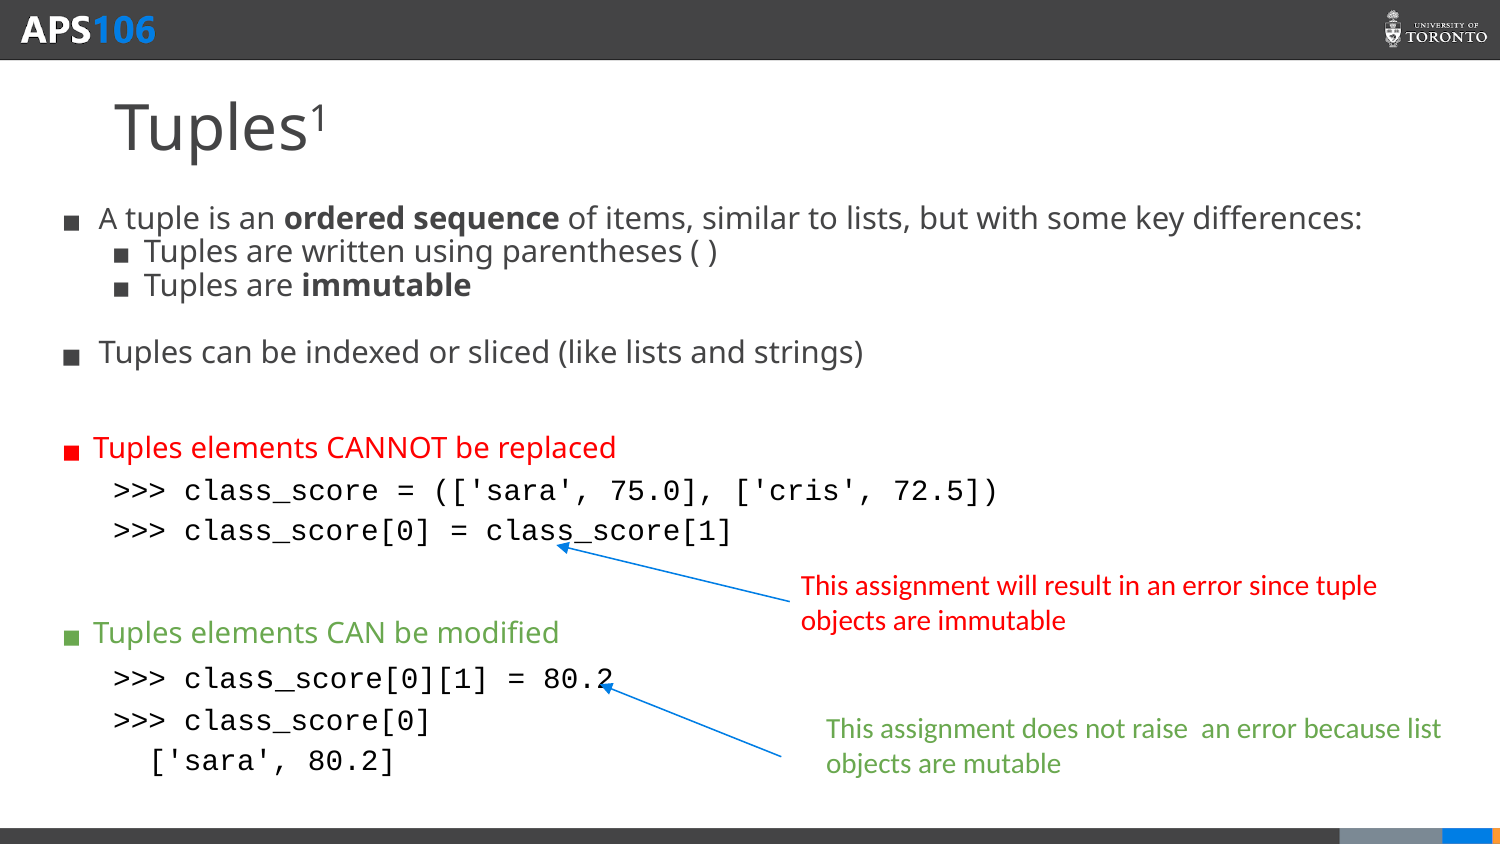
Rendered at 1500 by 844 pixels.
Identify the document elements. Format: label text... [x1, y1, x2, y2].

picture [0, 0, 1500, 844]
text_box This assignment will result in an error since tuple objects are immutable [789, 555, 1438, 648]
text_box This assignment does not raise an error because list objects are mutable [814, 698, 1463, 791]
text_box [556, 544, 791, 603]
title Tuples1 [103, 89, 1397, 171]
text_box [599, 683, 782, 757]
list A tuple is an ordered sequence of items, similar to lists, but with some key differences: Tuples are written using parentheses ( ) Tuples are immutable Tuples can be indexed or sliced (like lists and strings) Tuples elements CANNOT be replaced >>> class_score = (['sara', 75.0], ['cris', 72.5]) >>> class_score[0] = class_score[1] Tuples elements CAN be modified >>> class_score[0][1] = 80.2 >>> class_score[0] ['sara', 80.2] [40, 196, 1397, 792]
